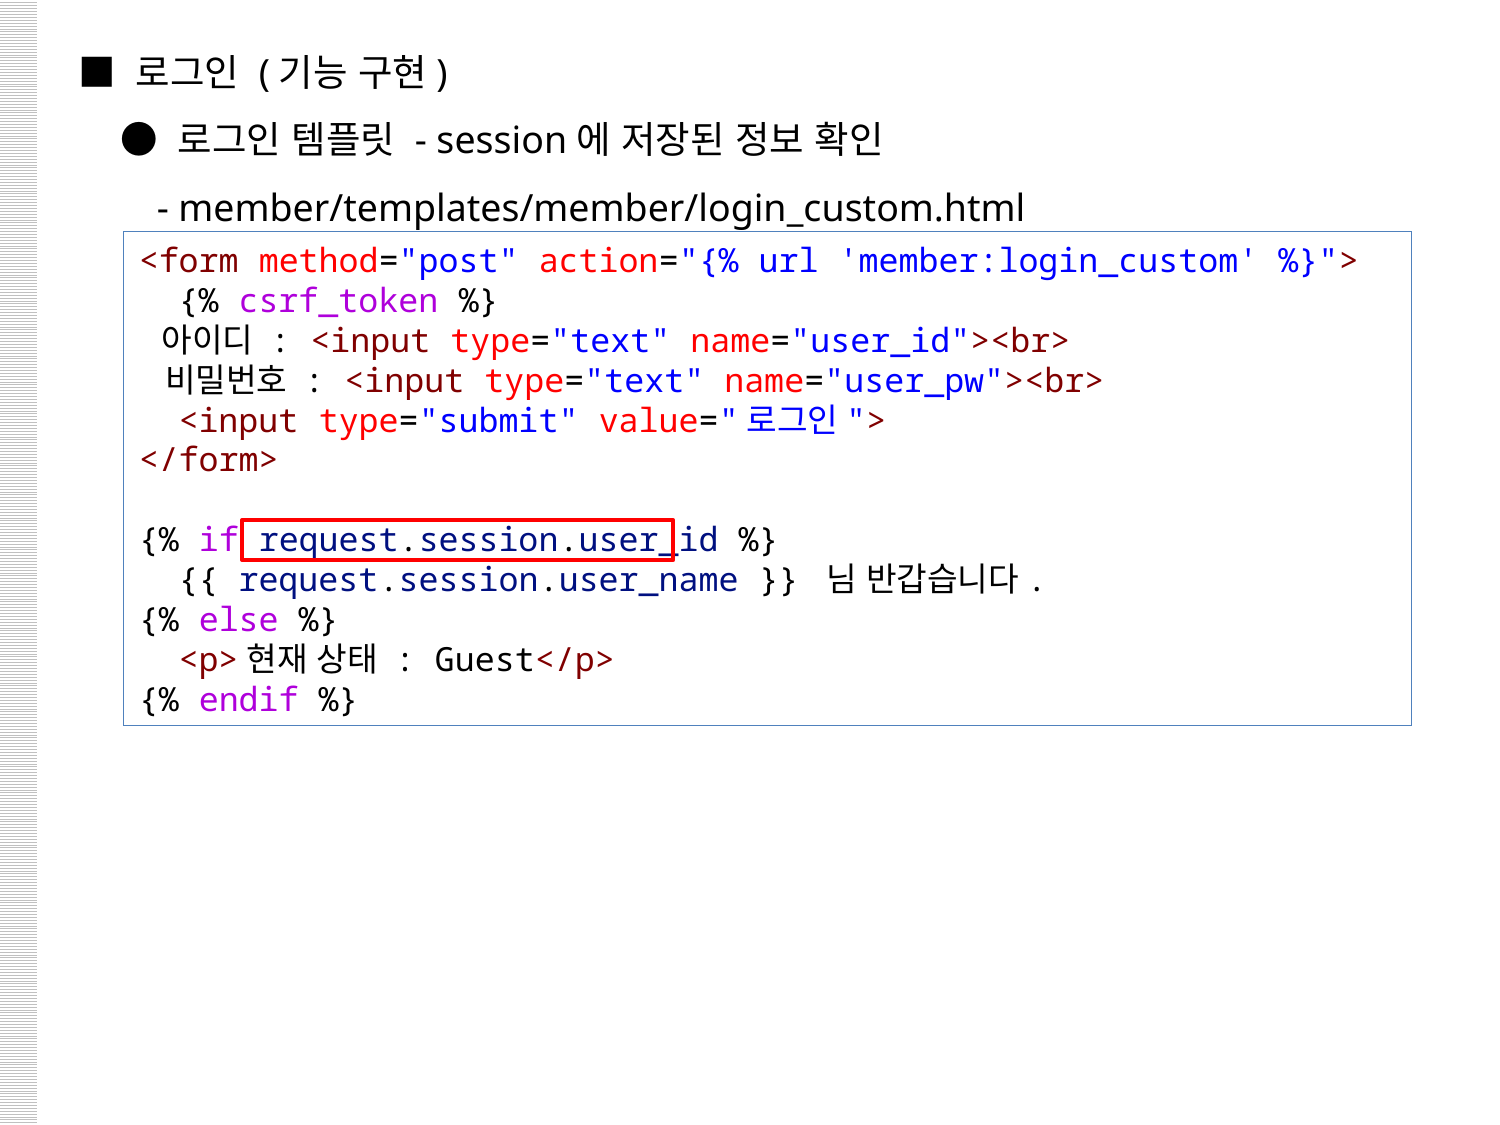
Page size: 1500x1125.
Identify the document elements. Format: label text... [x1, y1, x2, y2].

text_box [240, 518, 675, 562]
text_box ■ 로그인 (기능 구현) ● 로그인 템플릿 - session에 저장된 정보 확인 - member/templates/member/login_custom.html [64, 19, 1042, 237]
text_box <form method="post" action="{% url 'member:login_custom' %}"> {% csrf_token %} 아이디 : <input type="text" name="user_id"><br> 비밀번호 : <input type="text" name="user_pw"><br> <input type="submit" value="로그인"> </form> {% if request.session.user_id %} {{ request.session.user_name }} 님 반갑습니다. {% else %} <p>현재 상태 : Guest</p> {% endif %} [123, 231, 1412, 726]
